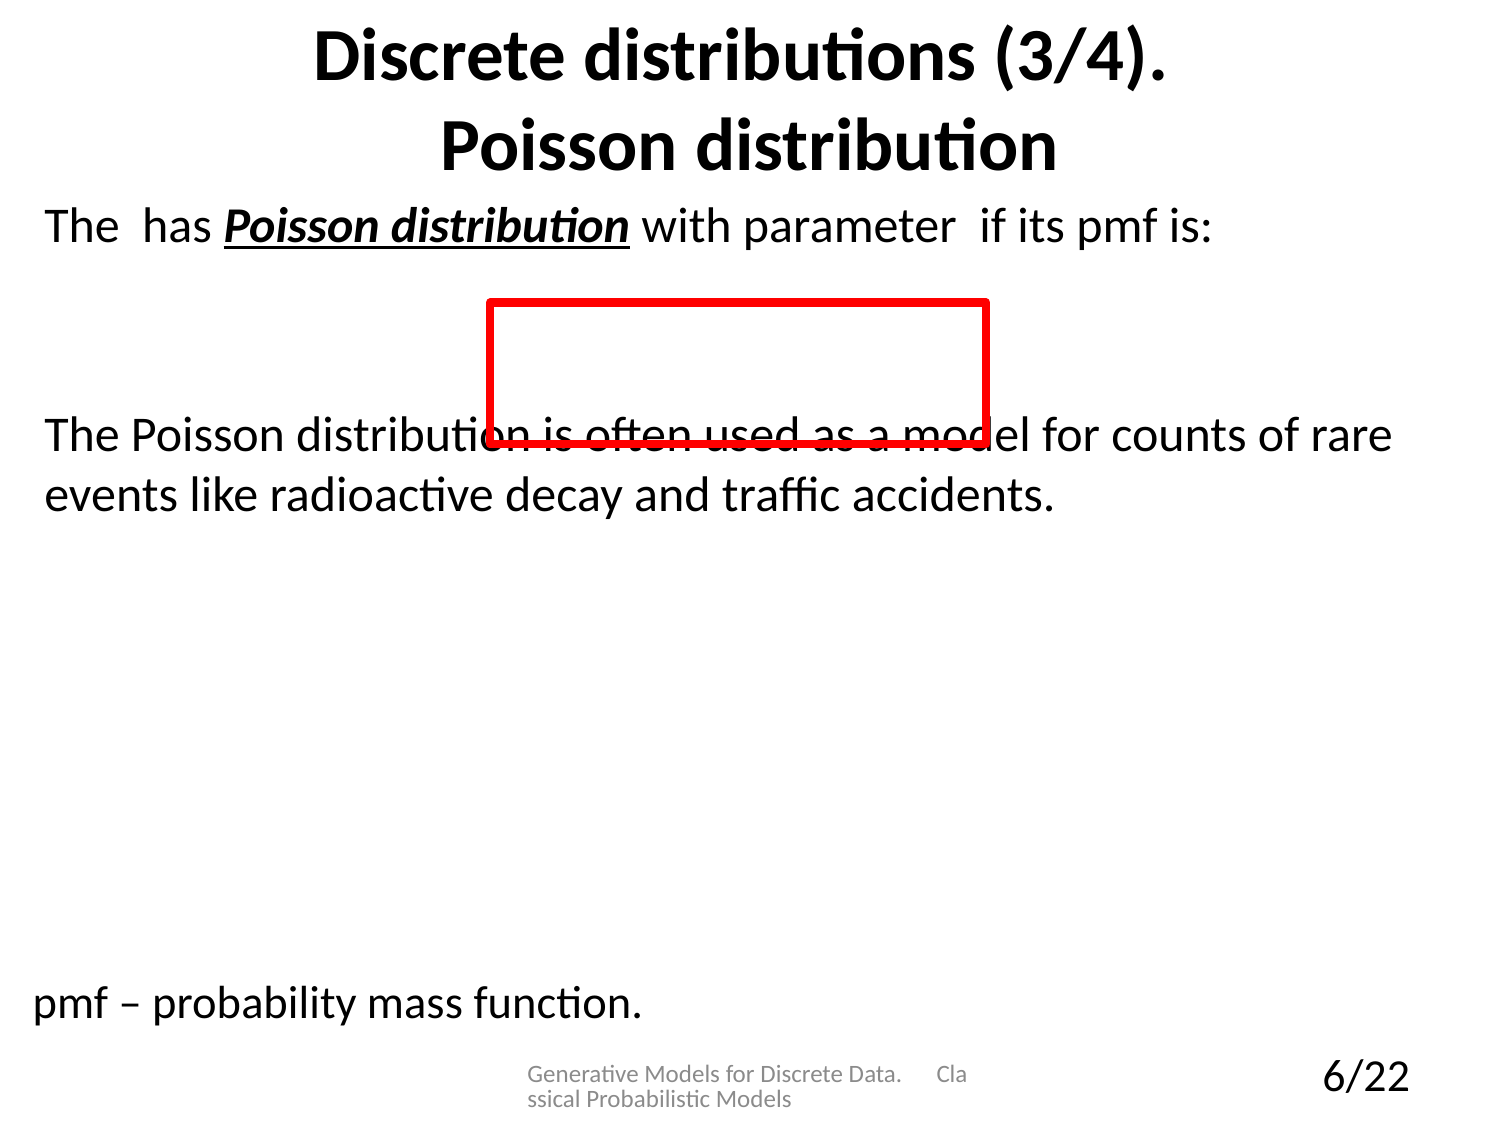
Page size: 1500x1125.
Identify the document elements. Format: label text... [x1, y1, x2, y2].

title Discrete distributions (3/4). Poisson distribution [0, 19, 1500, 173]
slide_number 6/22 [1074, 1042, 1425, 1103]
footer Generative Models for Discrete Data. Classical Probabilistic Models [512, 1042, 988, 1103]
text_box [488, 301, 988, 446]
text_box pmf – probability mass function. [17, 964, 1459, 1035]
